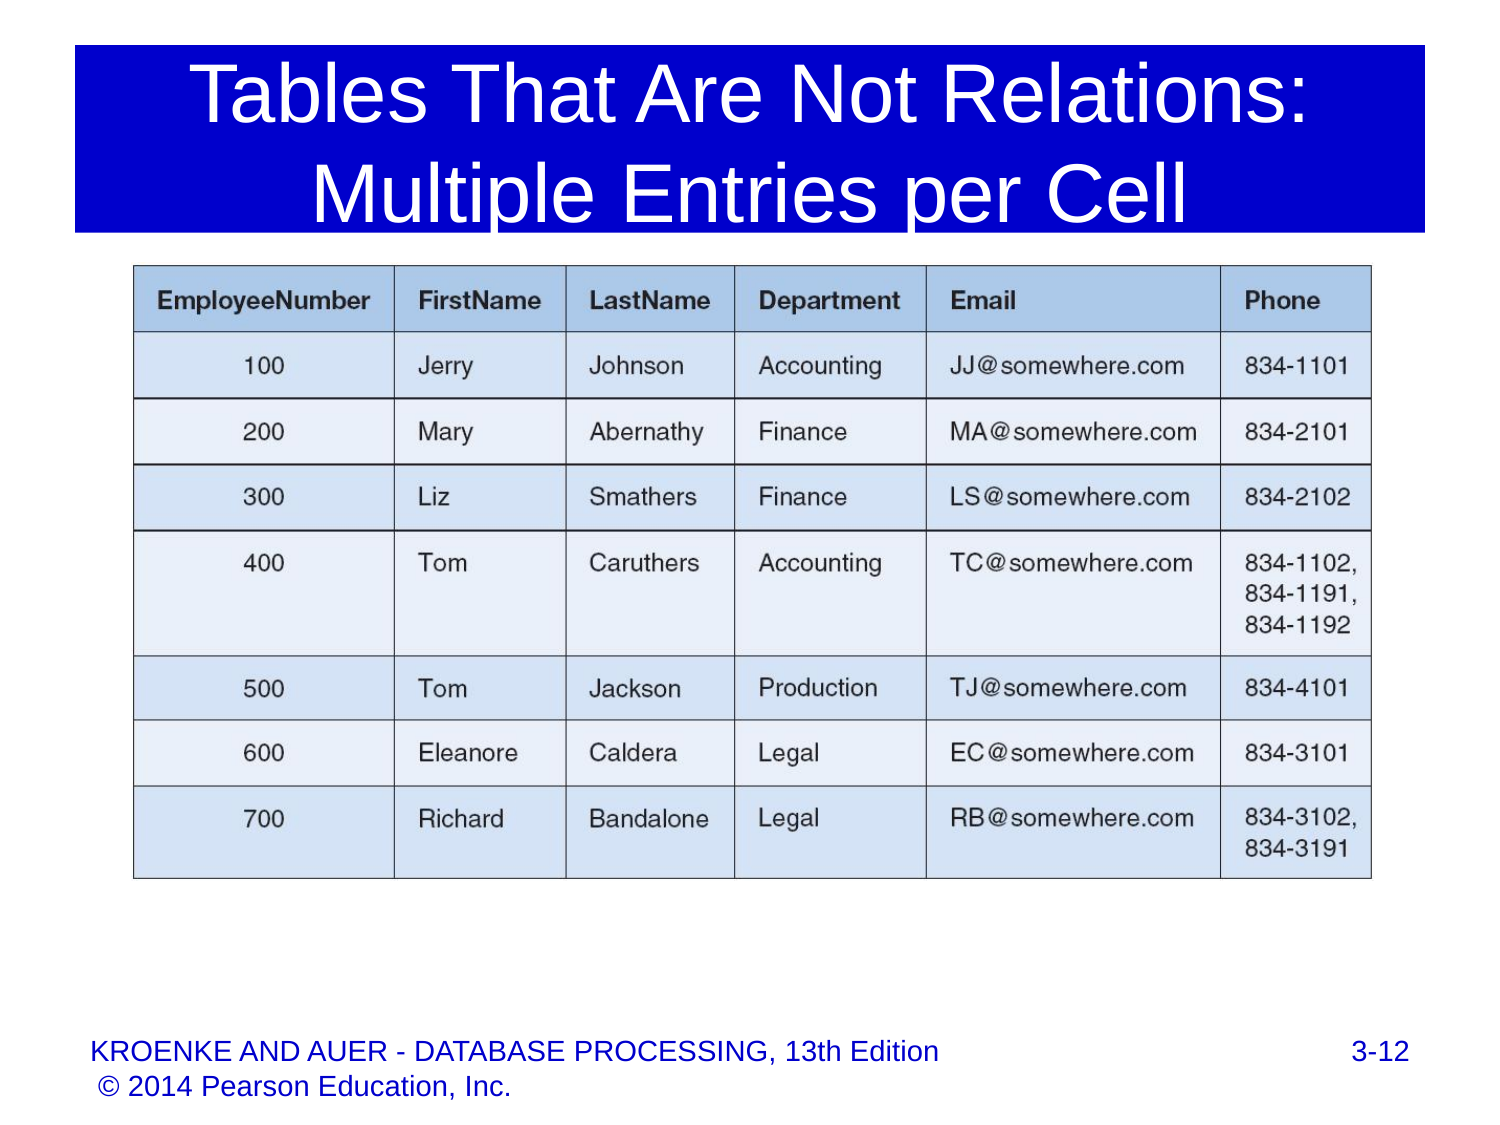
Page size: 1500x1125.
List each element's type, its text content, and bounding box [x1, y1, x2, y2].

title Tables That Are Not Relations: Multiple Entries per Cell [75, 45, 1425, 233]
slide_number 3-12 [1074, 1024, 1426, 1103]
footer KROENKE AND AUER - DATABASE PROCESSING, 13th Edition © 2014 Pearson Education, Inc. [74, 1024, 963, 1104]
picture [131, 262, 1376, 881]
